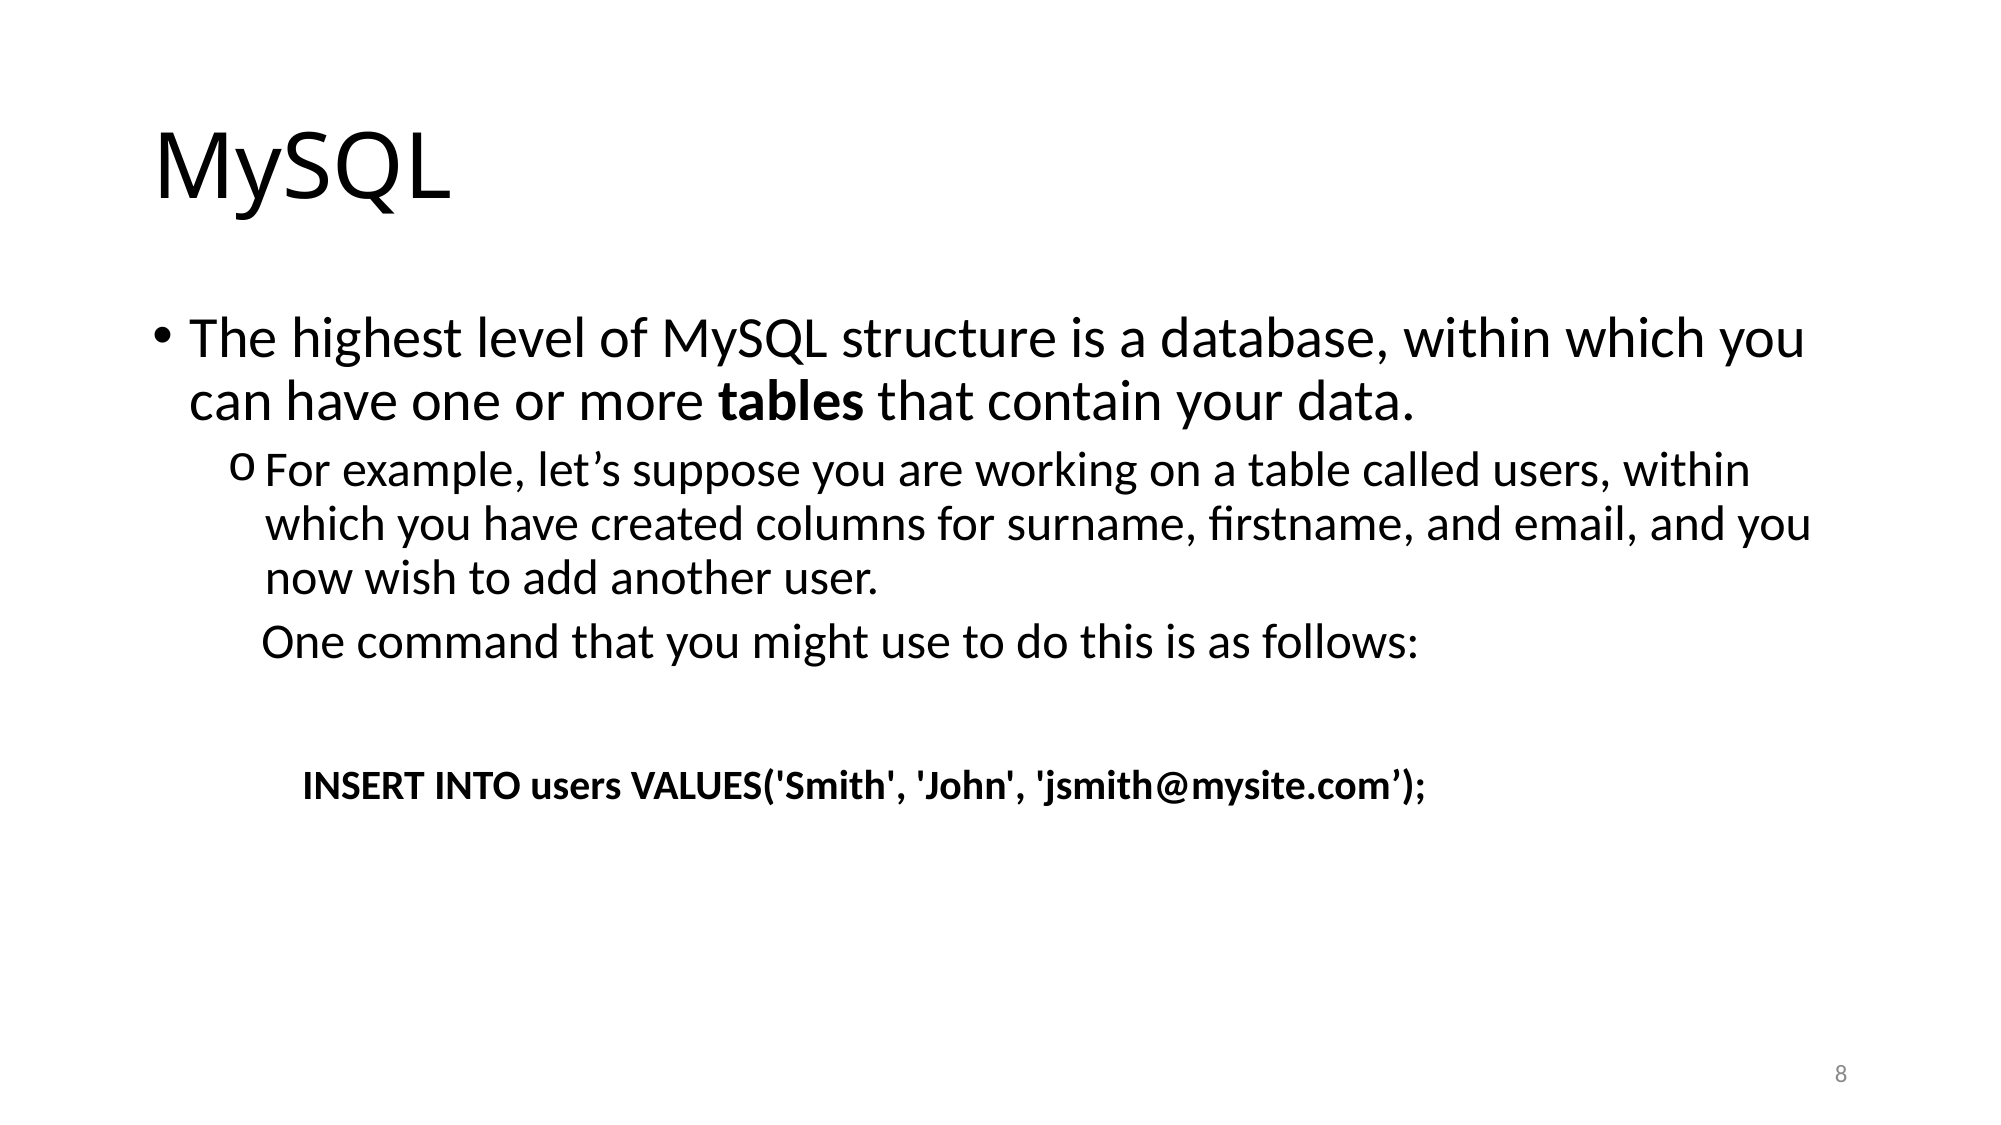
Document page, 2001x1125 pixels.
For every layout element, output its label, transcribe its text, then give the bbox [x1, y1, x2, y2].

title MySQL [137, 59, 1863, 278]
list The highest level of MySQL structure is a database, within which you can have one or more tables that contain your data. For example, let’s suppose you are working on a table called users, within which you have created columns for surname, firstname, and email, and you now wish to add another user. One command that you might use to do this is as follows: INSERT INTO users VALUES('Smith', 'John', 'jsmith@mysite.com’); [137, 299, 1863, 1014]
slide_number 8 [1412, 1042, 1863, 1103]
